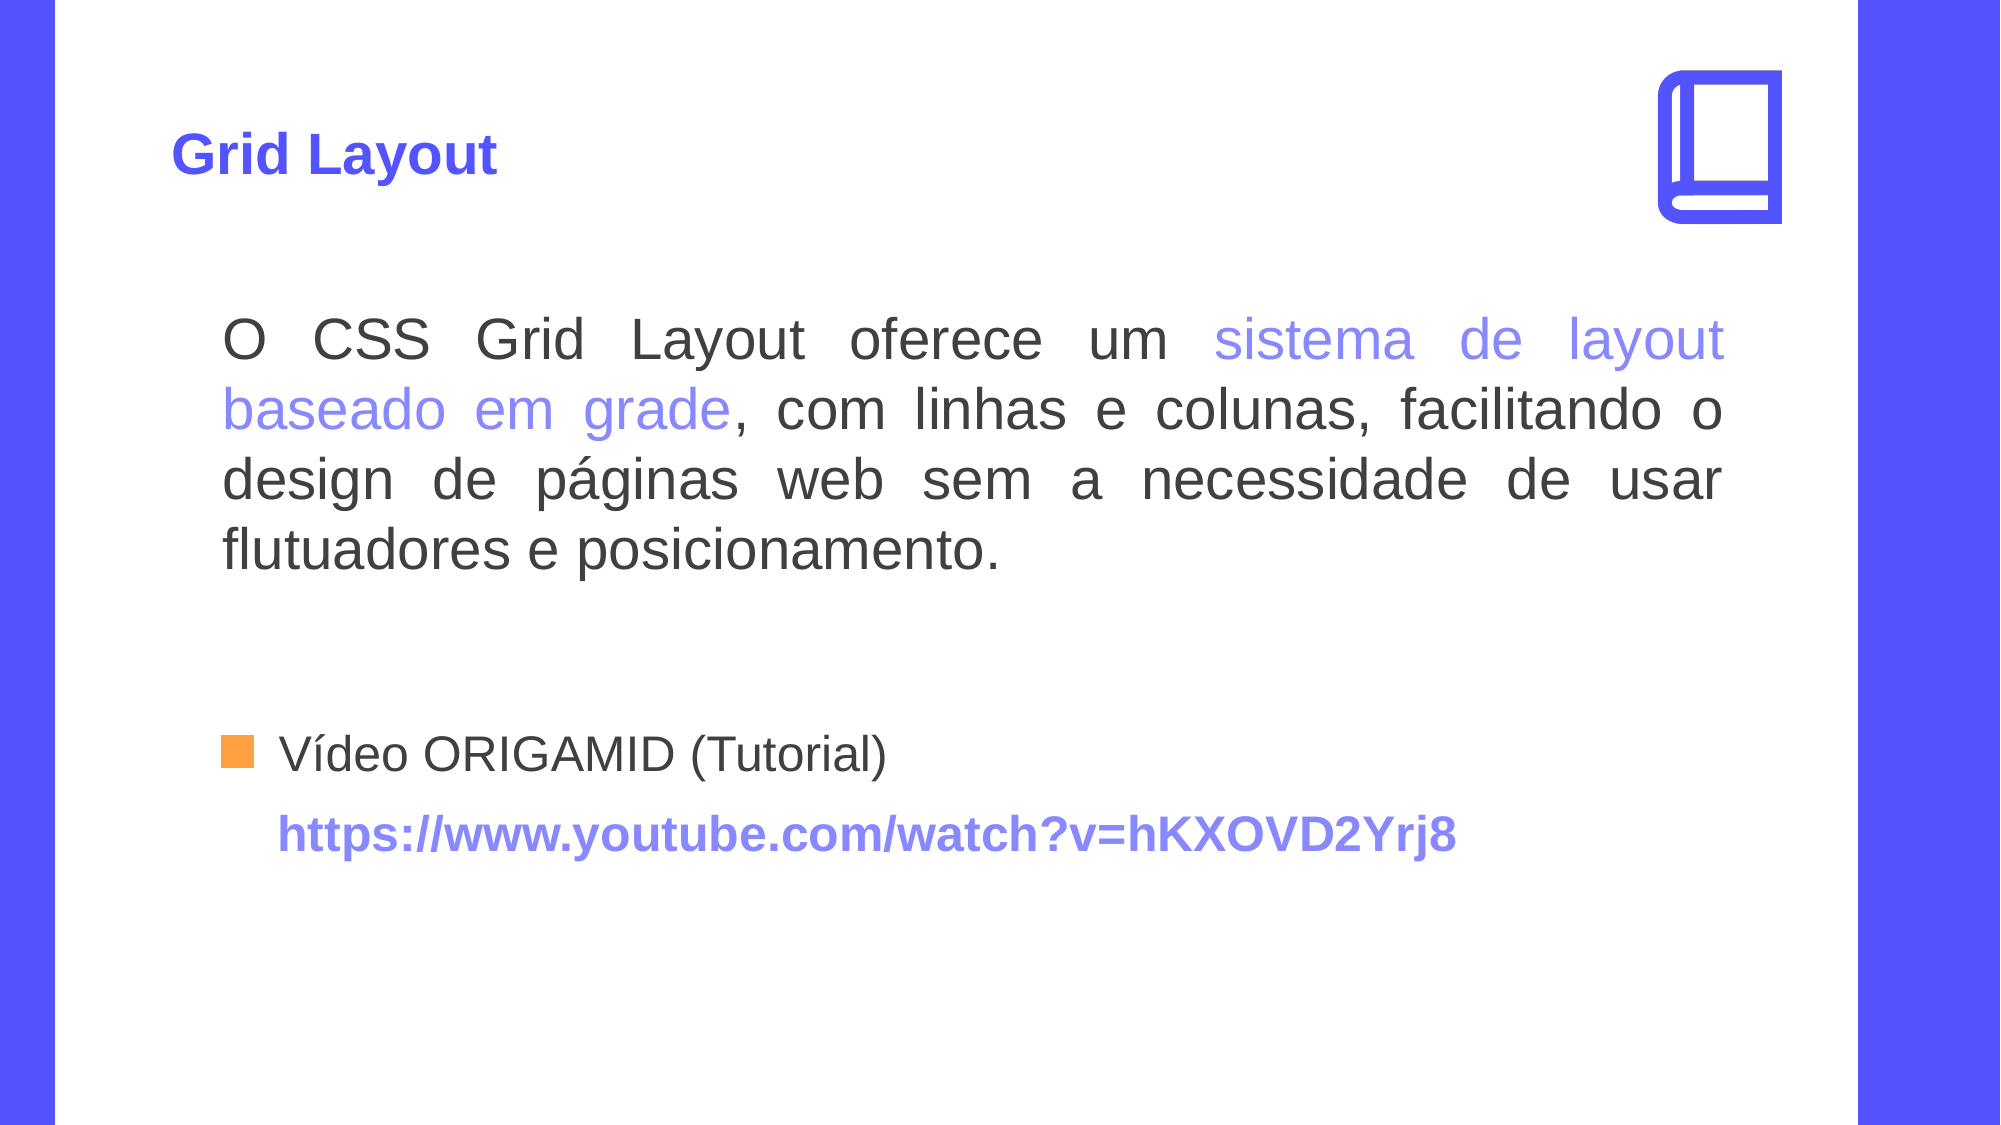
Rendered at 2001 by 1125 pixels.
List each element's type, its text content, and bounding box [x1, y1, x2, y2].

text_box [221, 735, 254, 768]
text_box O CSS Grid Layout oferece um sistema de layout baseado em grade, com linhas e colunas, facilitando o design de páginas web sem a necessidade de usar flutuadores e posicionamento. Vídeo ORIGAMID (Tutorial) [207, 293, 1740, 789]
picture [1655, 69, 1783, 225]
text_box Grid Layout [156, 117, 1258, 202]
text_box [0, 0, 55, 1125]
text_box https://www.youtube.com/watch?v=hKXOVD2Yrj8 [252, 793, 1483, 869]
text_box [1858, 0, 2000, 1125]
